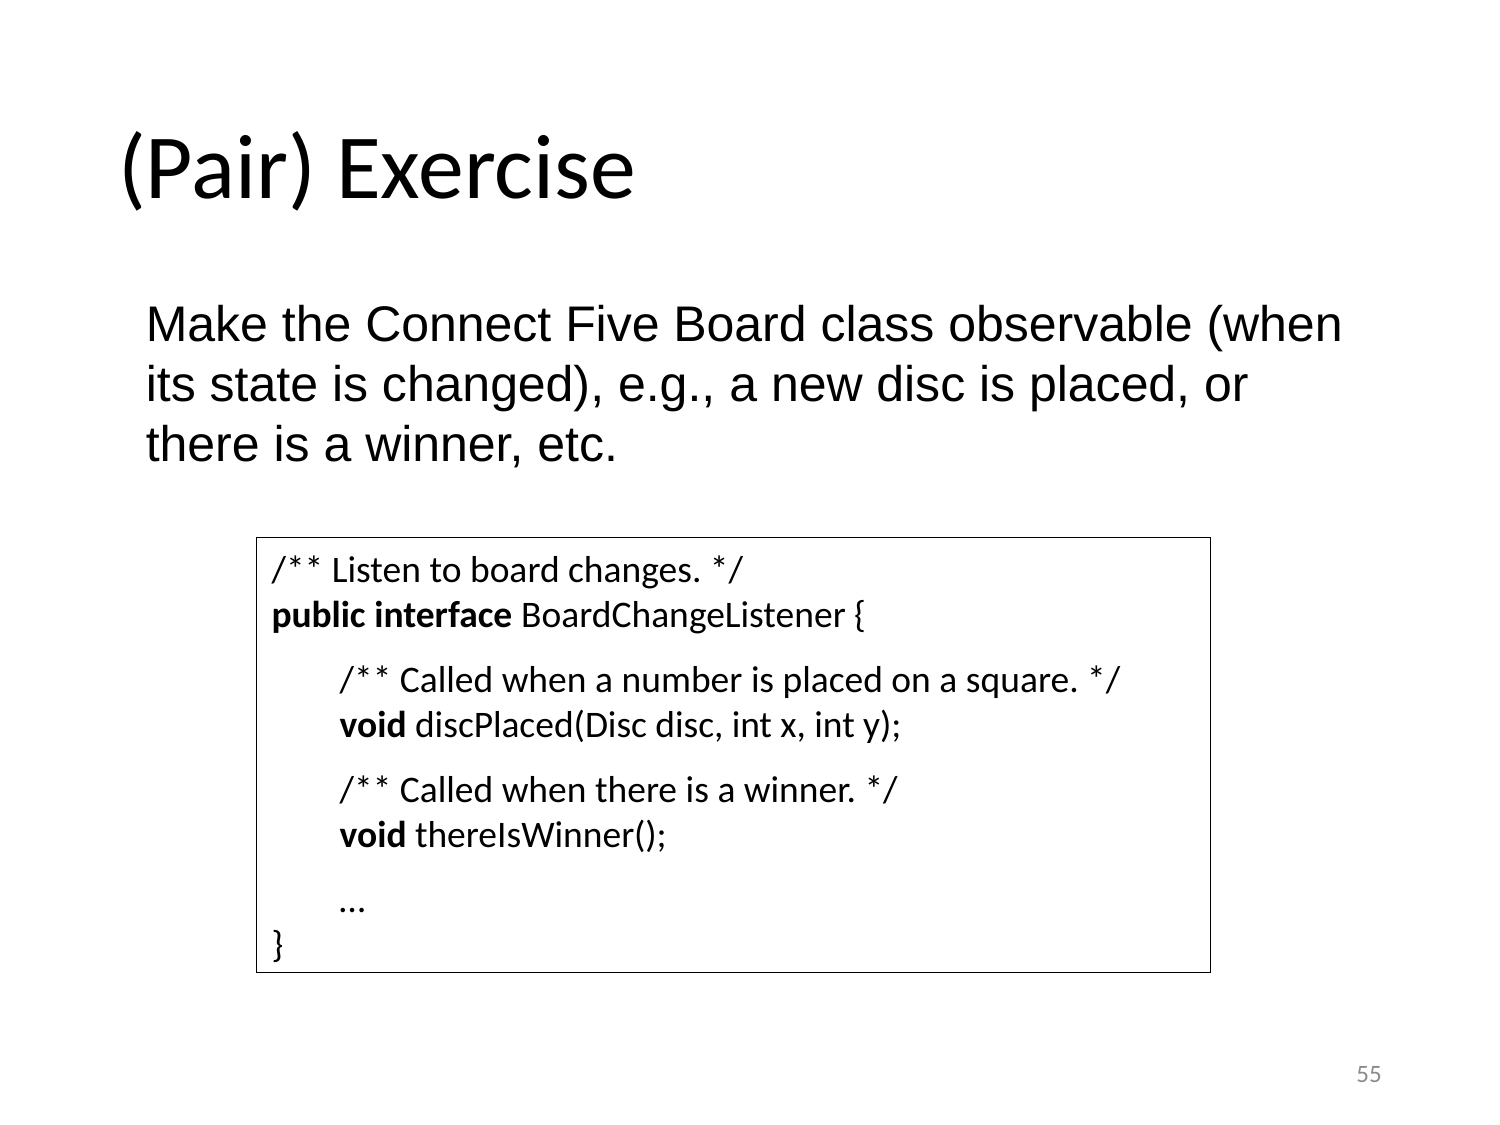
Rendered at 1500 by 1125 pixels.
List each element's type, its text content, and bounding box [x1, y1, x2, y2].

title (Pair) Exercise [103, 59, 1397, 278]
text_box Make the Connect Five Board class observable (when its state is changed), e.g., a new disc is placed, or there is a winner, etc. [130, 284, 1360, 479]
text_box /** Listen to board changes. */ public interface BoardChangeListener { /** Called when a number is placed on a square. */ void discPlaced(Disc disc, int x, int y); /** Called when there is a winner. */ void thereIsWinner(); … } [256, 537, 1211, 973]
slide_number 55 [1059, 1042, 1397, 1103]
